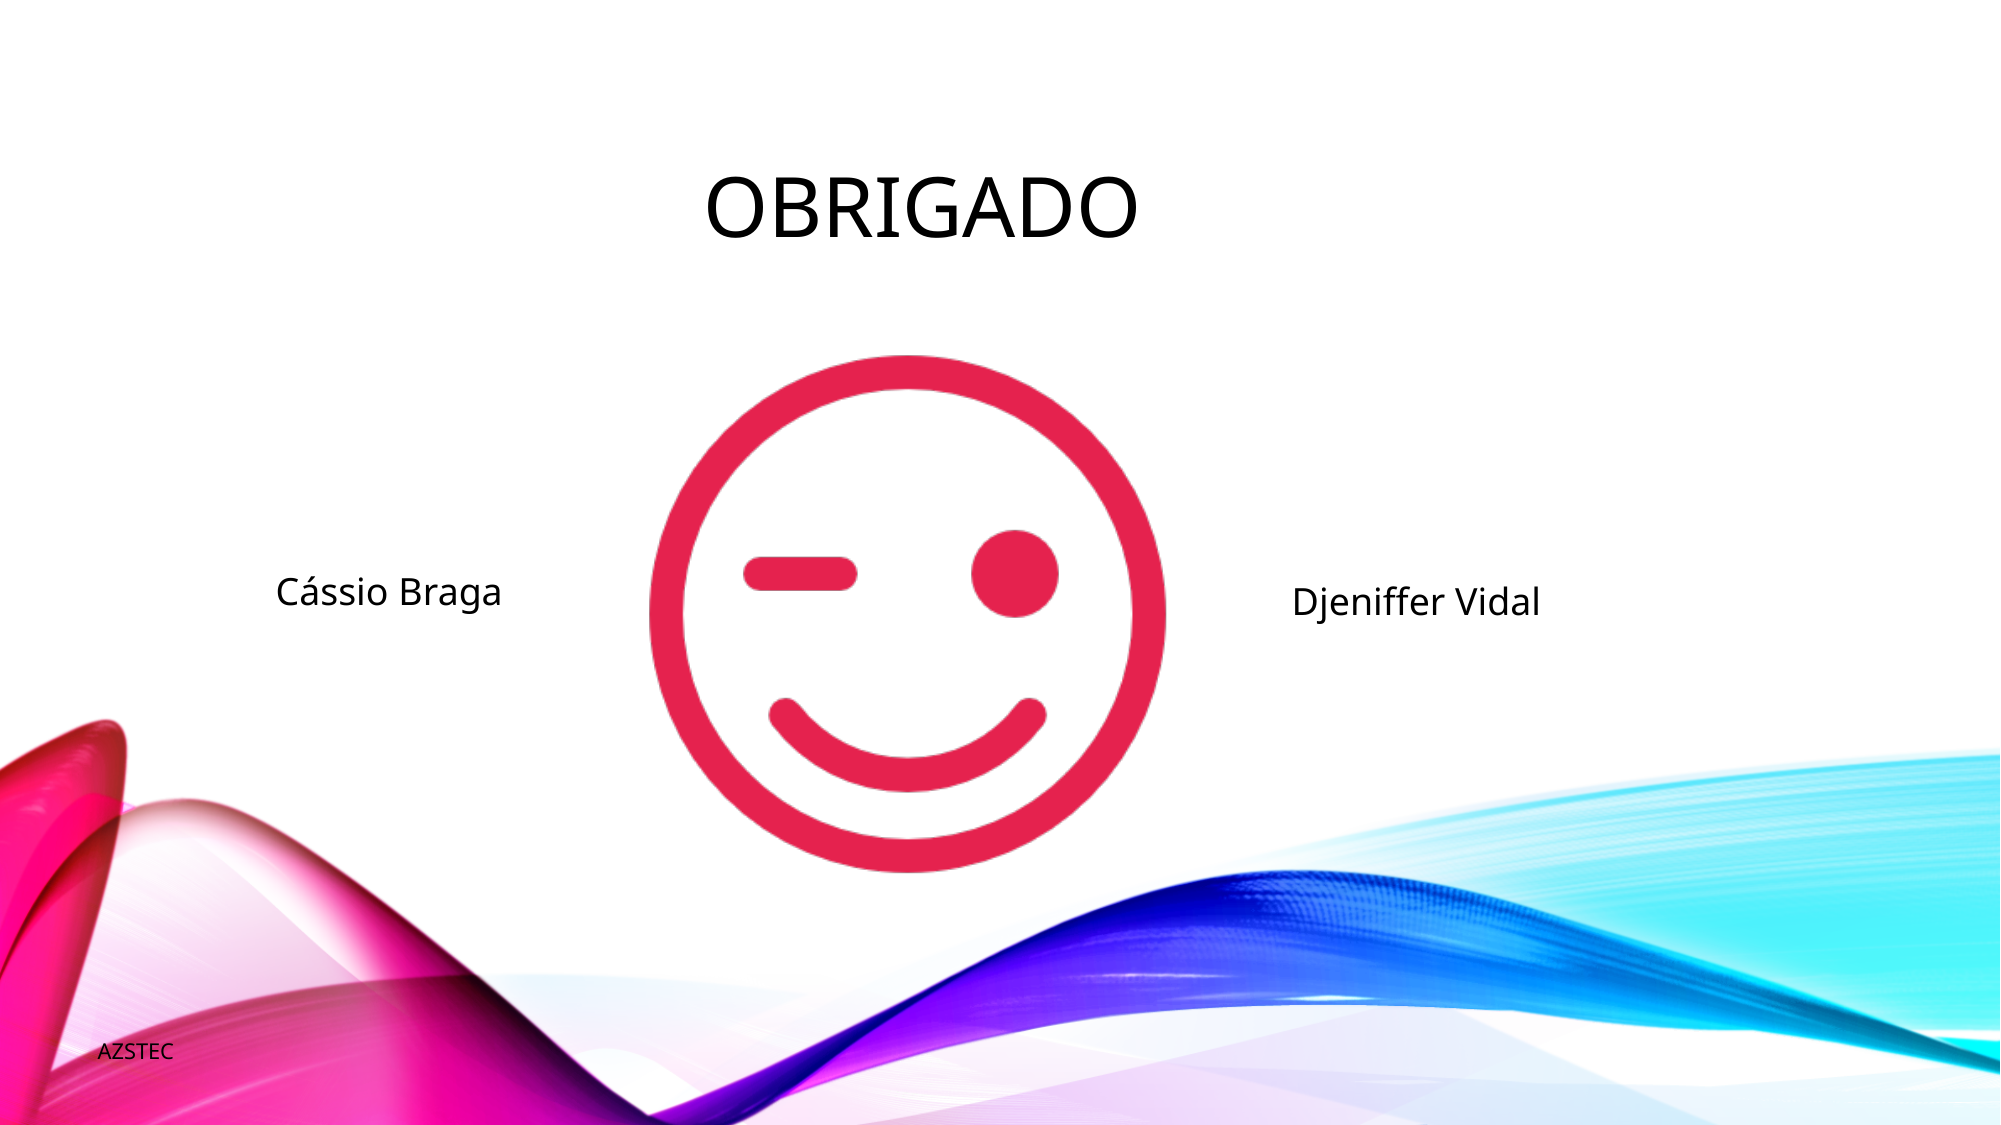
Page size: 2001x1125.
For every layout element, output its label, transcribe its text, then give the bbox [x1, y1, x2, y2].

text_box Djeniffer Vidal [1276, 570, 1595, 631]
picture [0, 292, 2000, 1125]
title OBRIGADO [659, 104, 1157, 292]
picture [1795, 1003, 1806, 1008]
text_box Cássio Braga [260, 561, 549, 621]
footer AZSTEC [82, 1020, 1230, 1081]
